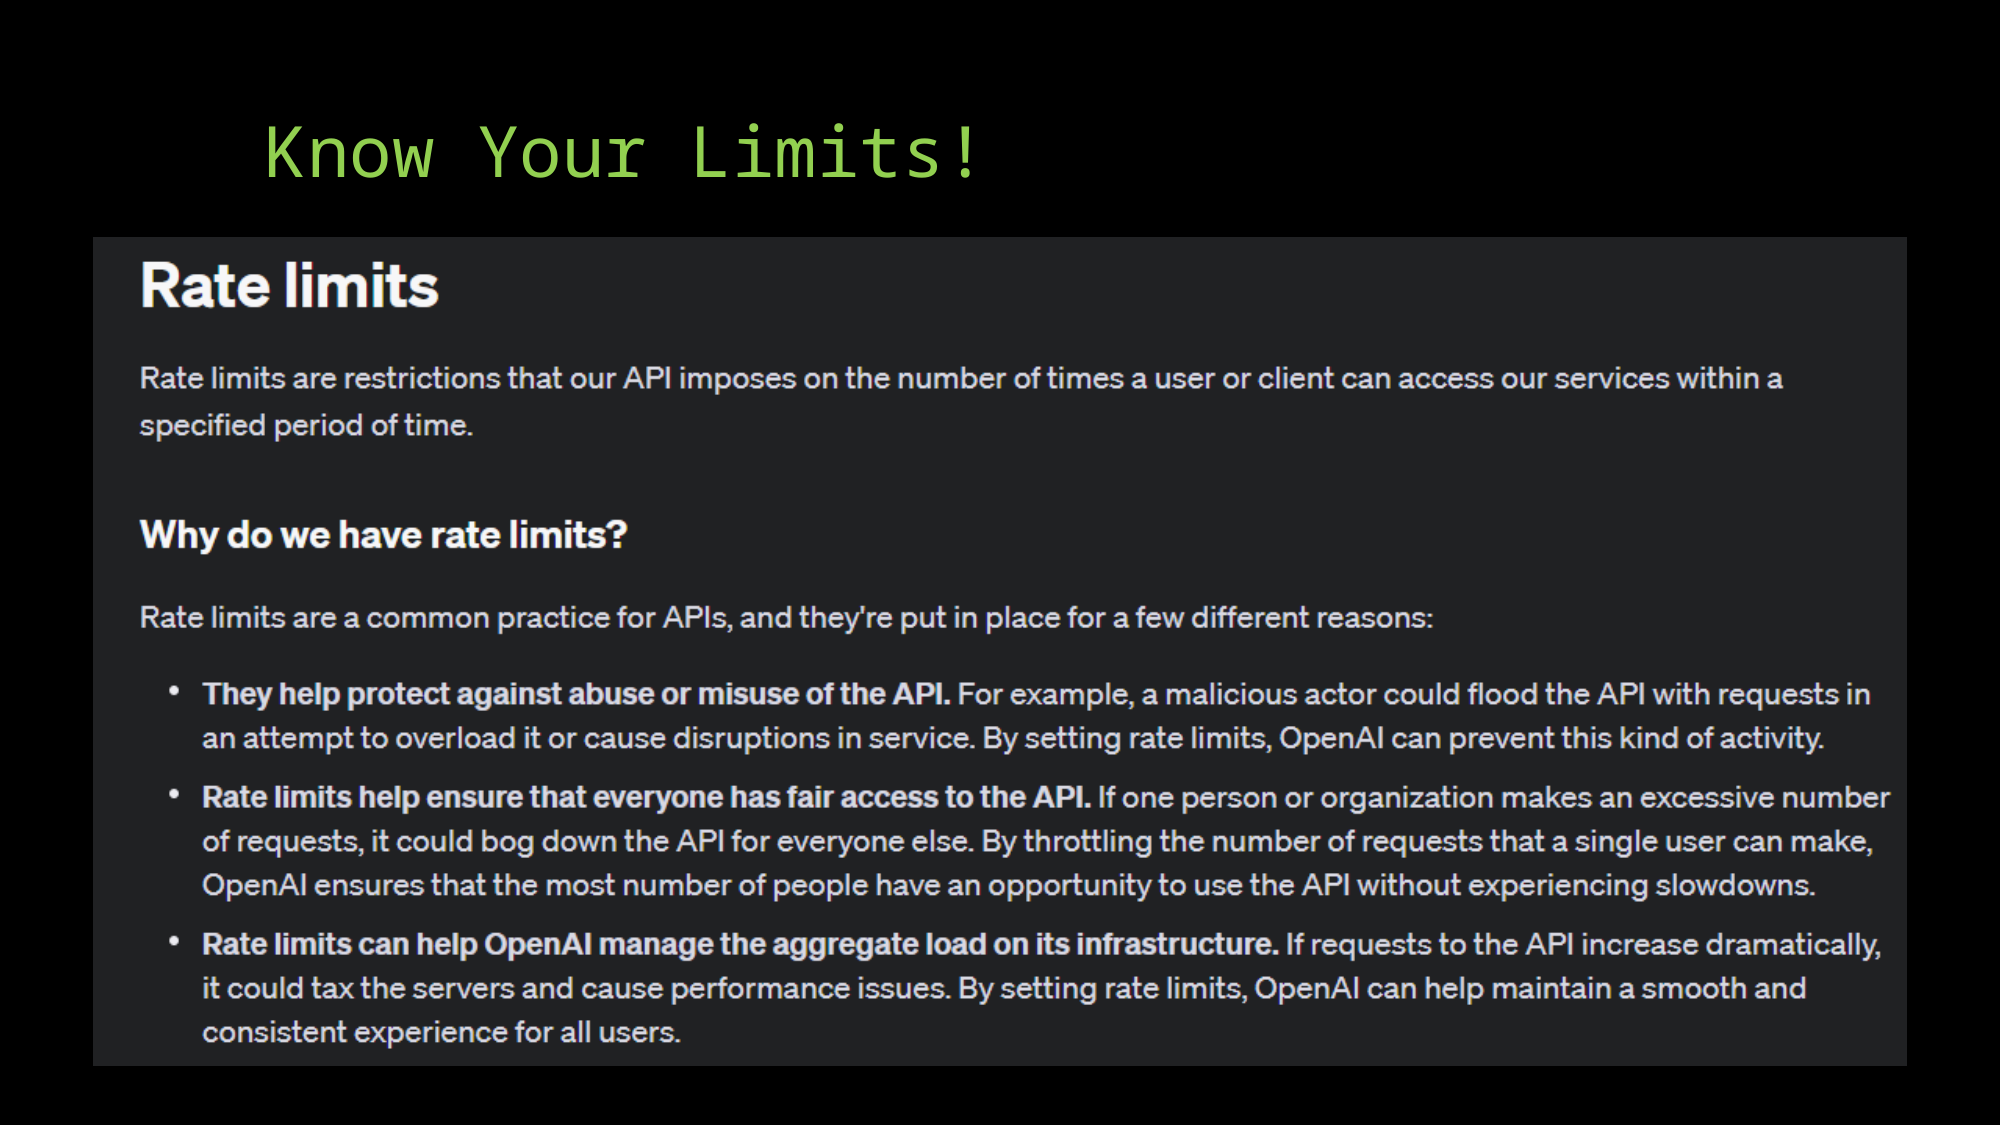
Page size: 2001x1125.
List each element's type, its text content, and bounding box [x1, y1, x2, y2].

title Know Your Limits! [249, 12, 1750, 200]
picture [93, 237, 1907, 1066]
